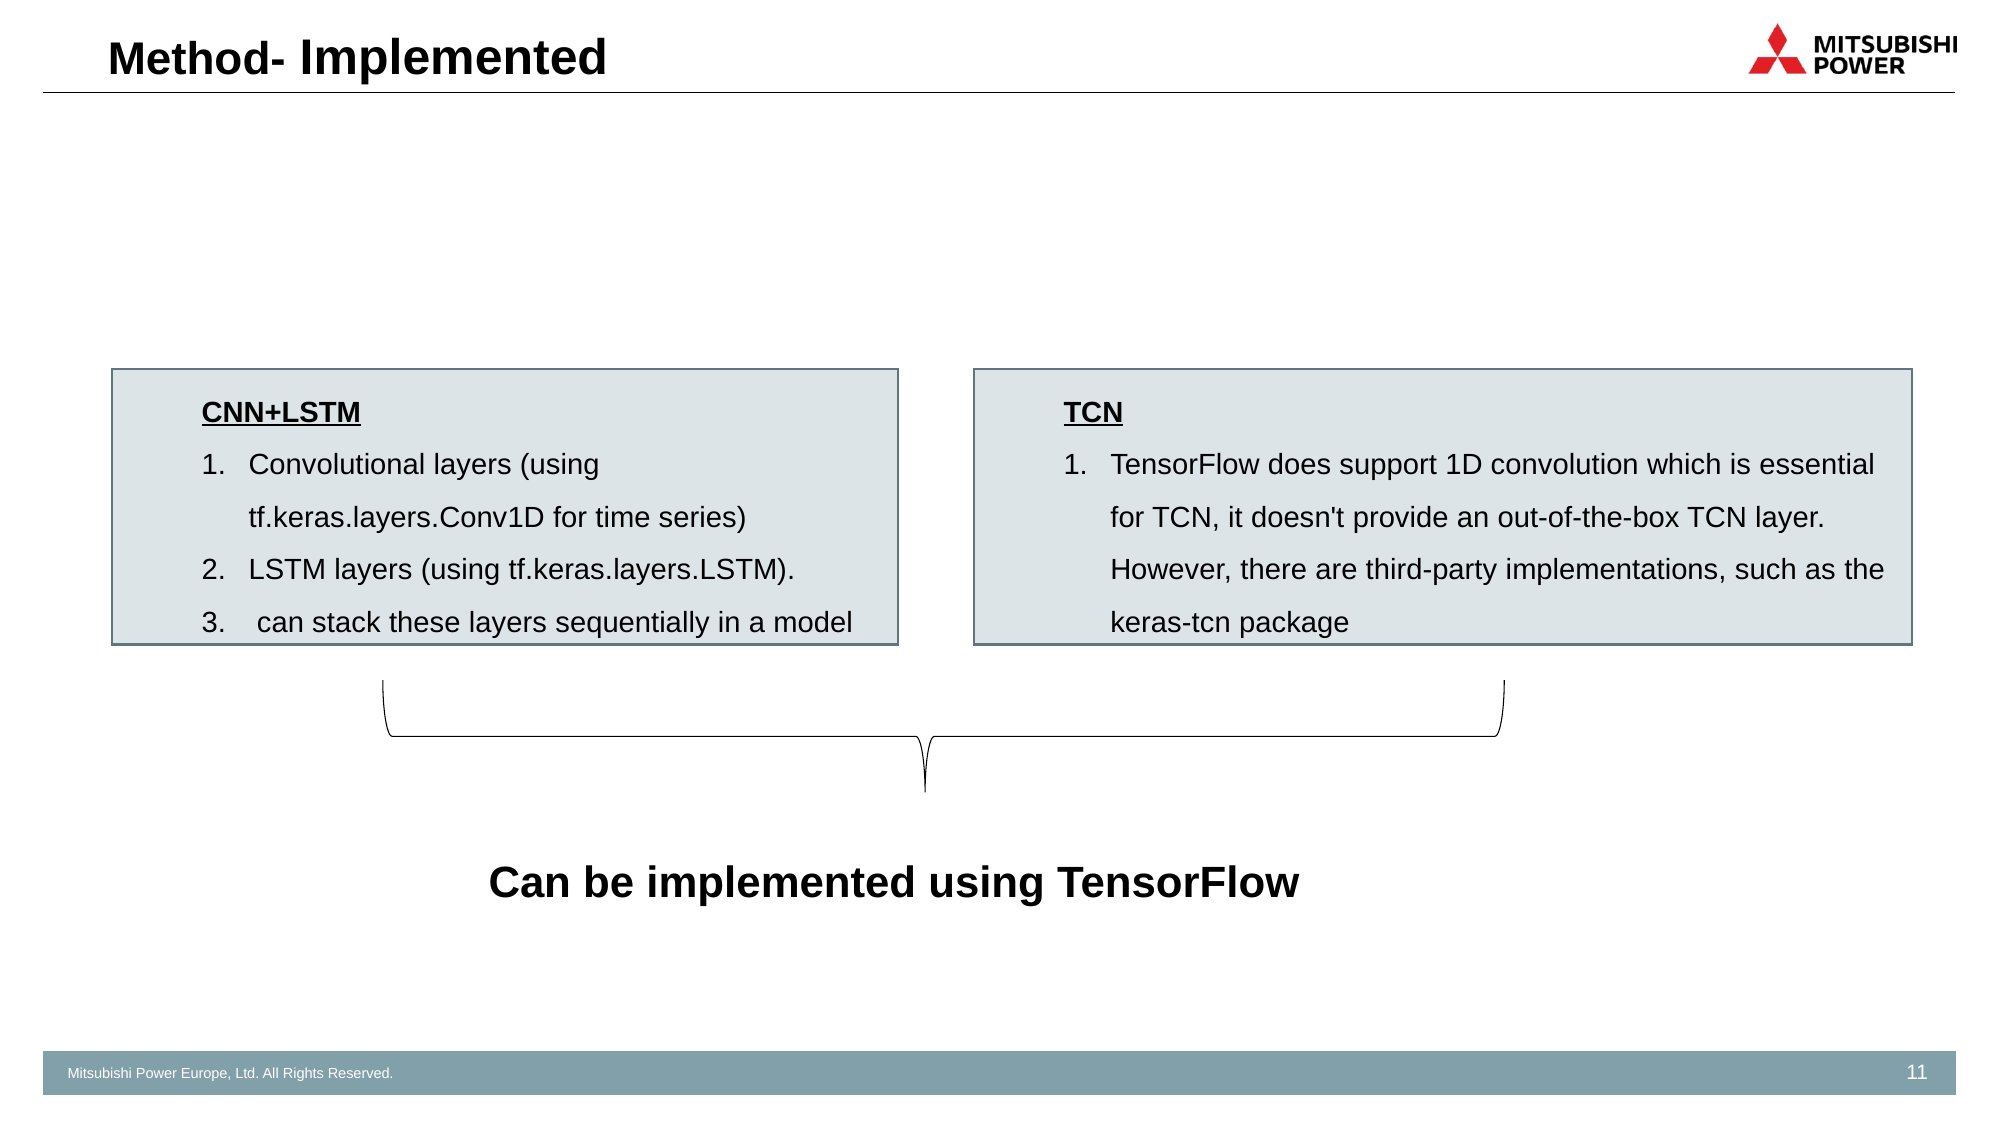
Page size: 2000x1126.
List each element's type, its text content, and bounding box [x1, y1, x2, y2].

picture [1748, 23, 1957, 74]
text_box TCN TensorFlow does support 1D convolution which is essential for TCN, it doesn't provide an out-of-the-box TCN layer. However, there are third-party implementations, such as the keras-tcn package [973, 368, 1913, 646]
text_box CNN+LSTM Convolutional layers (using tf.keras.layers.Conv1D for time series) LSTM layers (using tf.keras.layers.LSTM). can stack these layers sequentially in a model [111, 368, 899, 646]
text_box [382, 680, 1505, 793]
text_box Can be implemented using TensorFlow [473, 845, 1474, 914]
picture [43, 1051, 1956, 1095]
title Method- Implemented [90, 22, 1519, 80]
